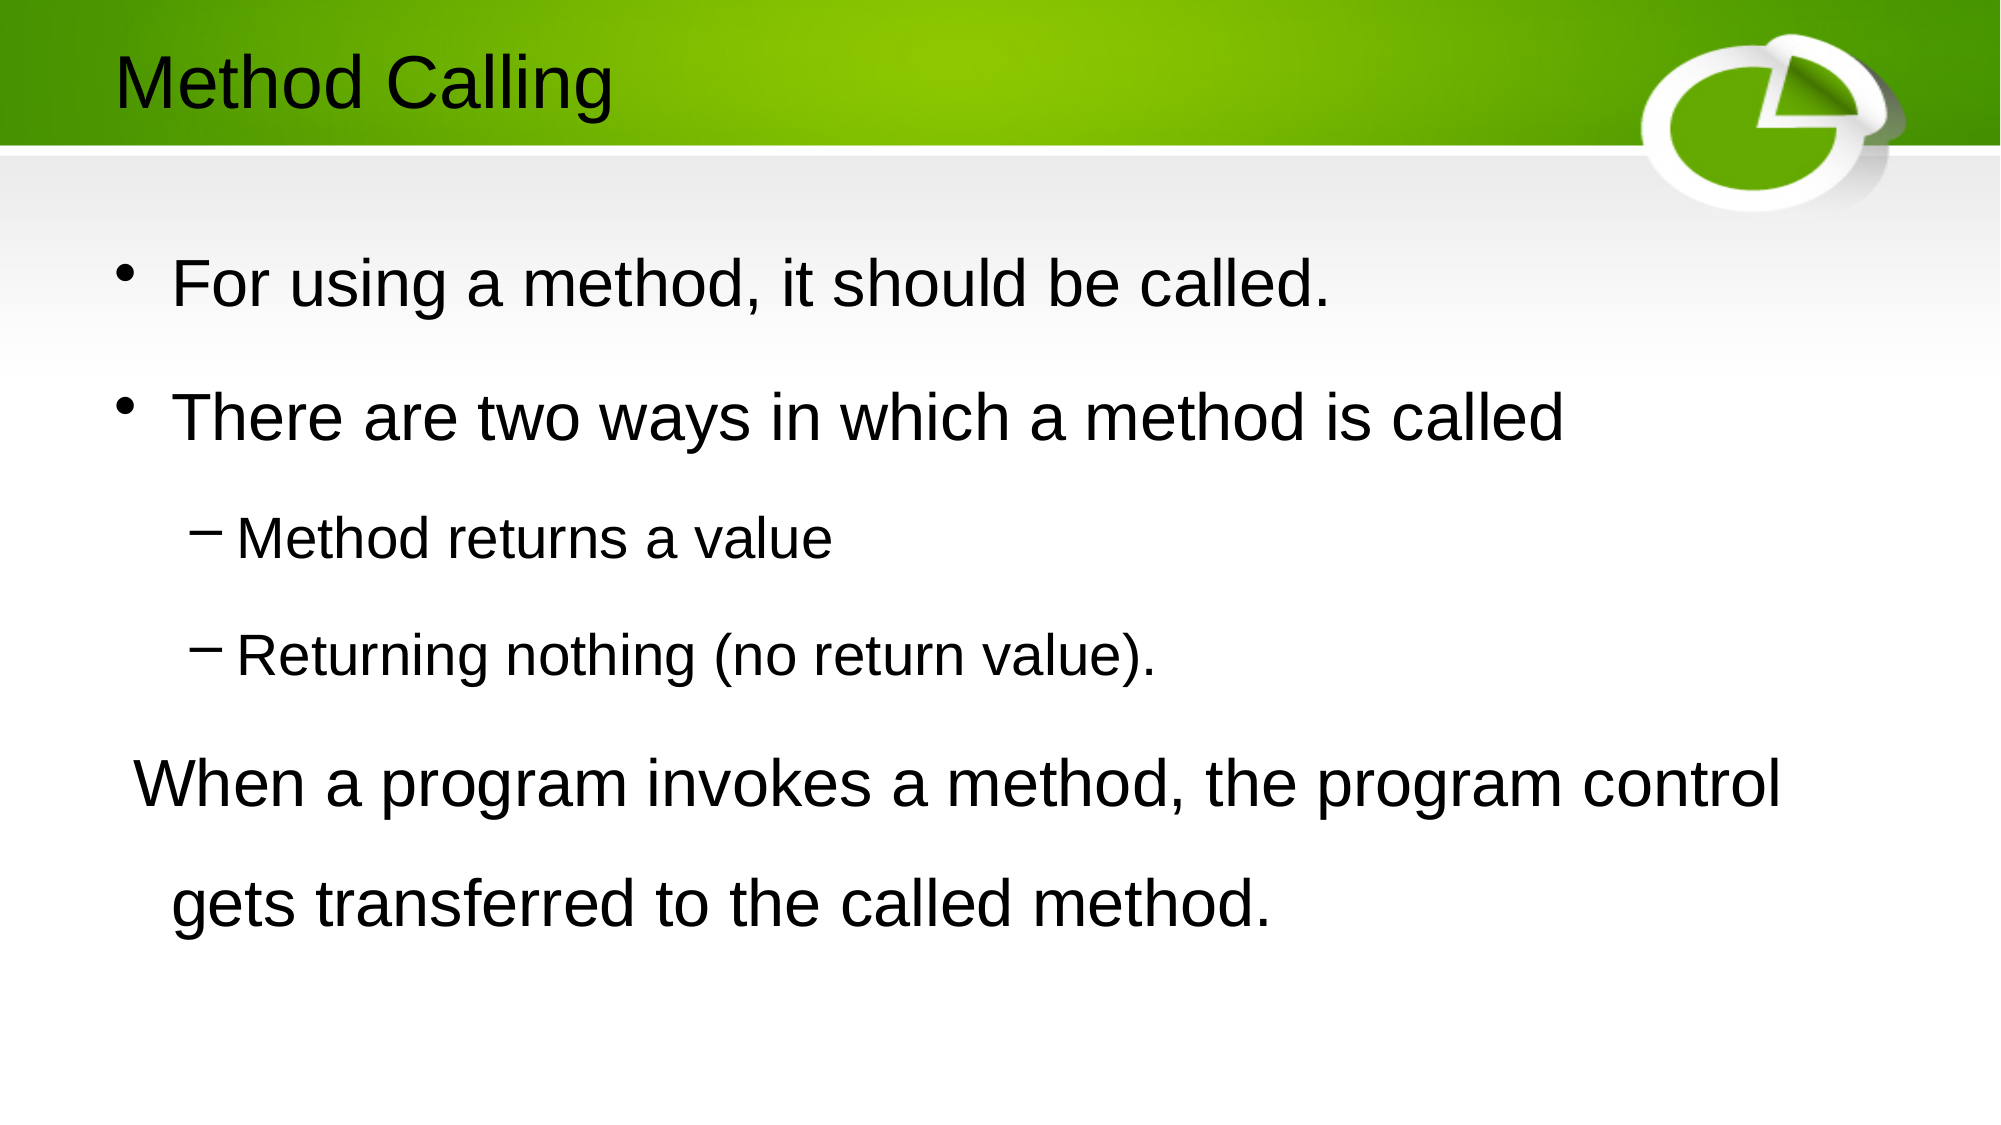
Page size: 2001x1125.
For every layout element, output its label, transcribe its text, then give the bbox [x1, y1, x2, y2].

title Method Calling [99, 30, 1901, 127]
list For using a method, it should be called. There are two ways in which a method is called Method returns a value Returning nothing (no return value). When a program invokes a method, the program control gets transferred to the called method. [99, 192, 1901, 1006]
picture [0, 0, 2001, 1125]
